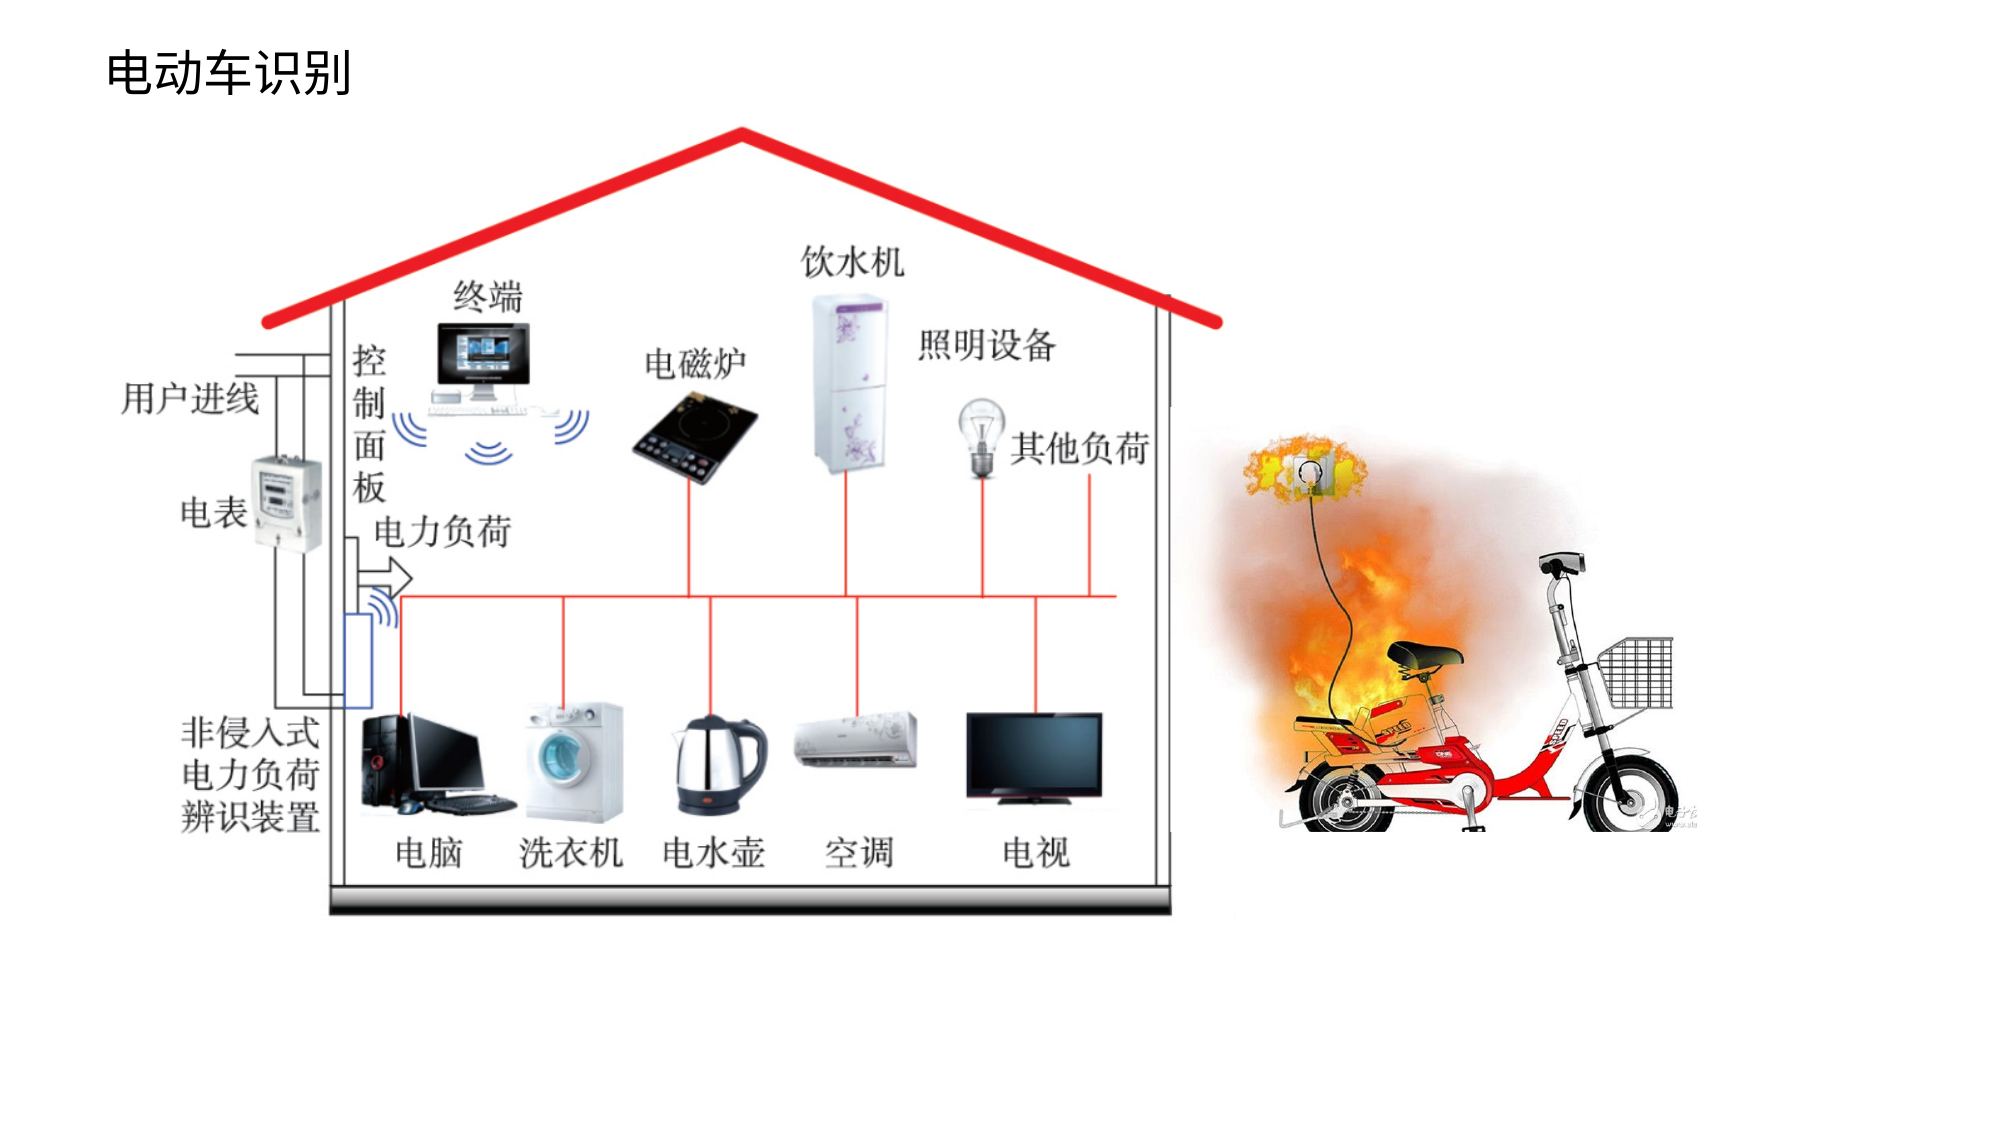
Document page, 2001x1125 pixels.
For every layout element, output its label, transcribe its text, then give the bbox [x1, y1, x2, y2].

text_box 电动车识别 [88, 34, 369, 110]
picture [87, 124, 1698, 944]
